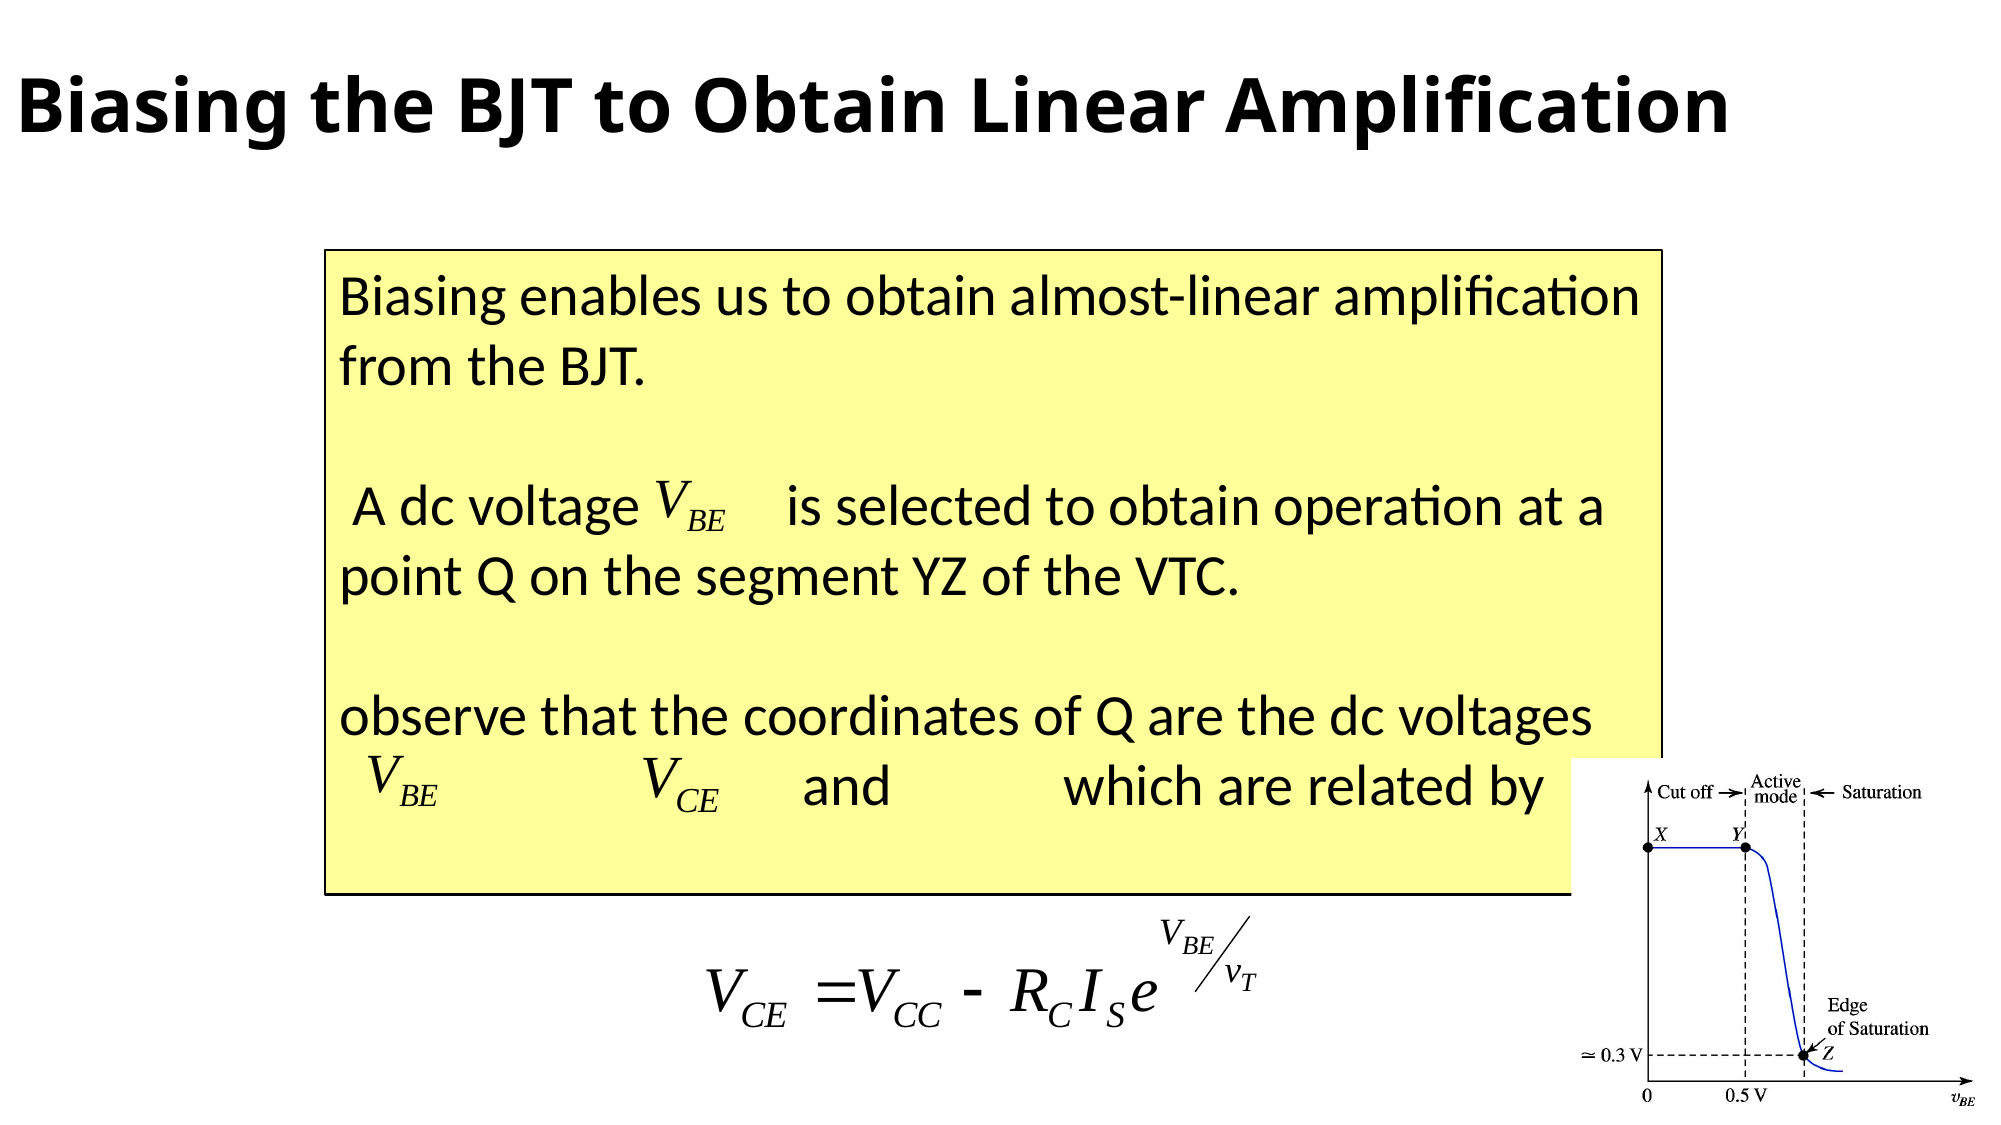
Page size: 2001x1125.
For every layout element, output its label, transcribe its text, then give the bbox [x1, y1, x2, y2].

picture [1571, 758, 1975, 1106]
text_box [362, 737, 450, 816]
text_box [699, 905, 1276, 1044]
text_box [637, 737, 733, 828]
title Biasing the BJT to Obtain Linear Amplification [0, 10, 2000, 206]
text_box Biasing enables us to obtain almost-linear amplification from the BJT. A dc voltage is selected to obtain operation at a point Q on the segment YZ of the VTC. observe that the coordinates of Q are the dc voltages and which are related by [324, 249, 1663, 895]
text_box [649, 462, 738, 541]
